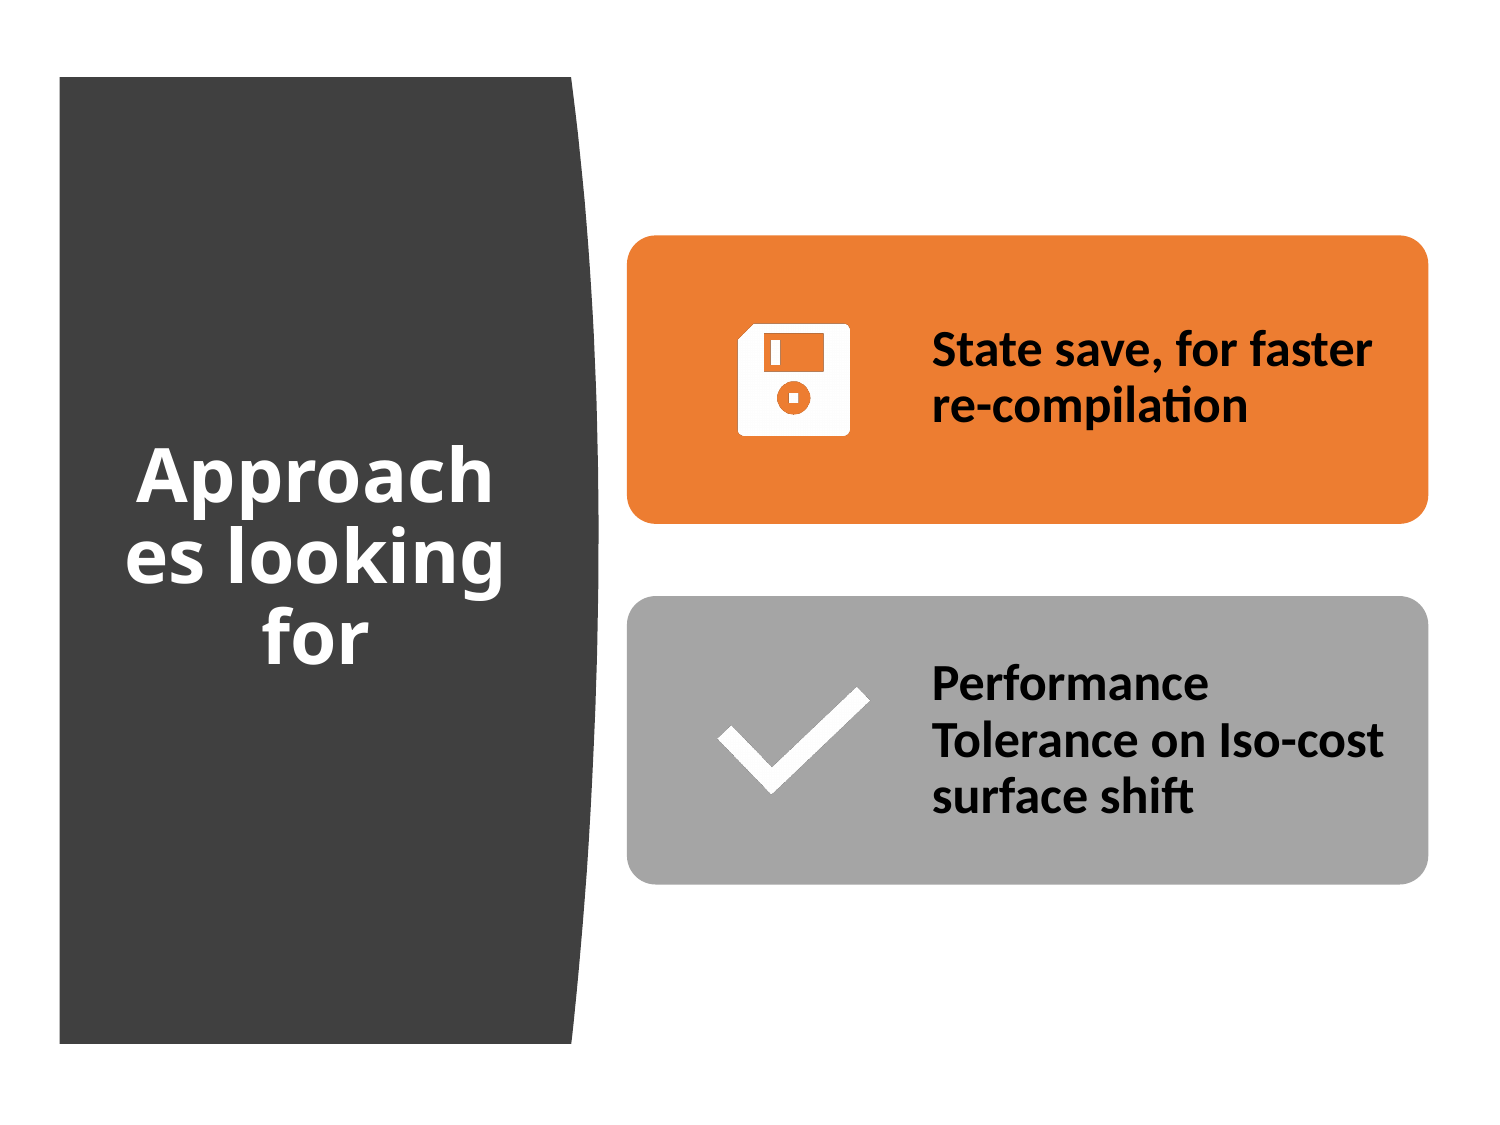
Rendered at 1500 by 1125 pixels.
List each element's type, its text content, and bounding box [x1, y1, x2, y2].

title Approaches looking for [106, 166, 527, 953]
text_box [58, 76, 600, 1045]
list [638, 77, 1441, 1043]
